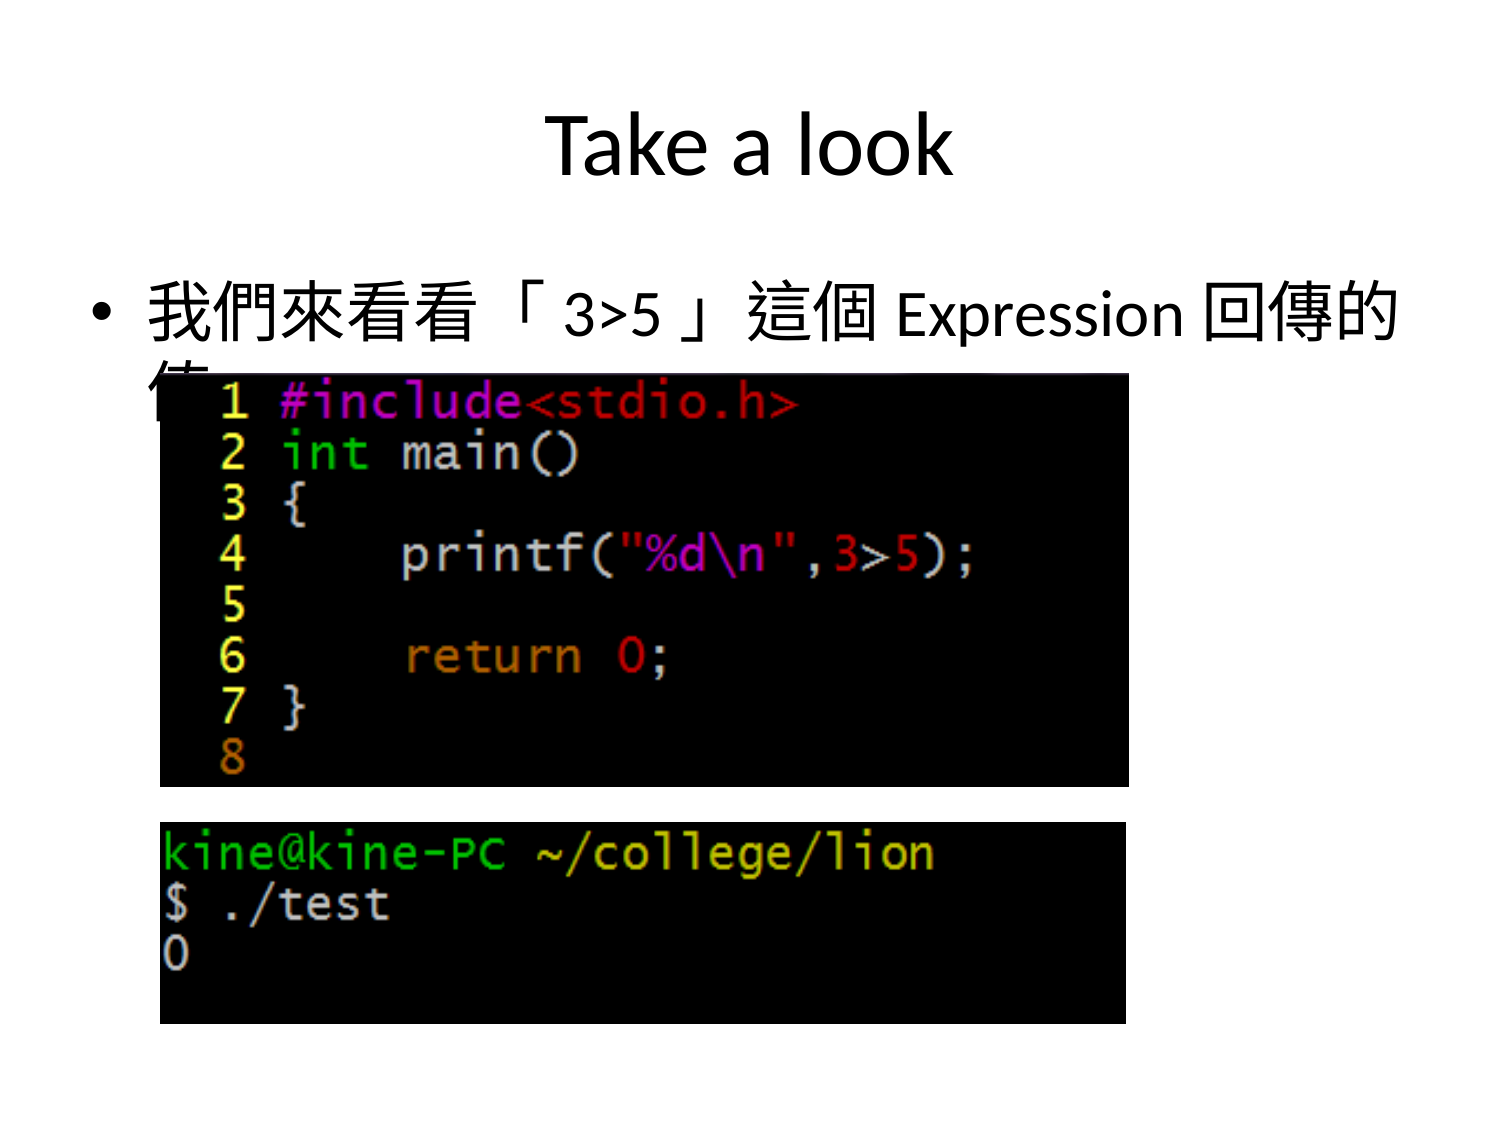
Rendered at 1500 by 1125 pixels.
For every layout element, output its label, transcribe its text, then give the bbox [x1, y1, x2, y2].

title Take a look [75, 45, 1425, 233]
picture [160, 373, 1129, 788]
list 我們來看看「3>5」這個Expression回傳的值 [75, 262, 1425, 1005]
picture [160, 822, 1126, 1024]
